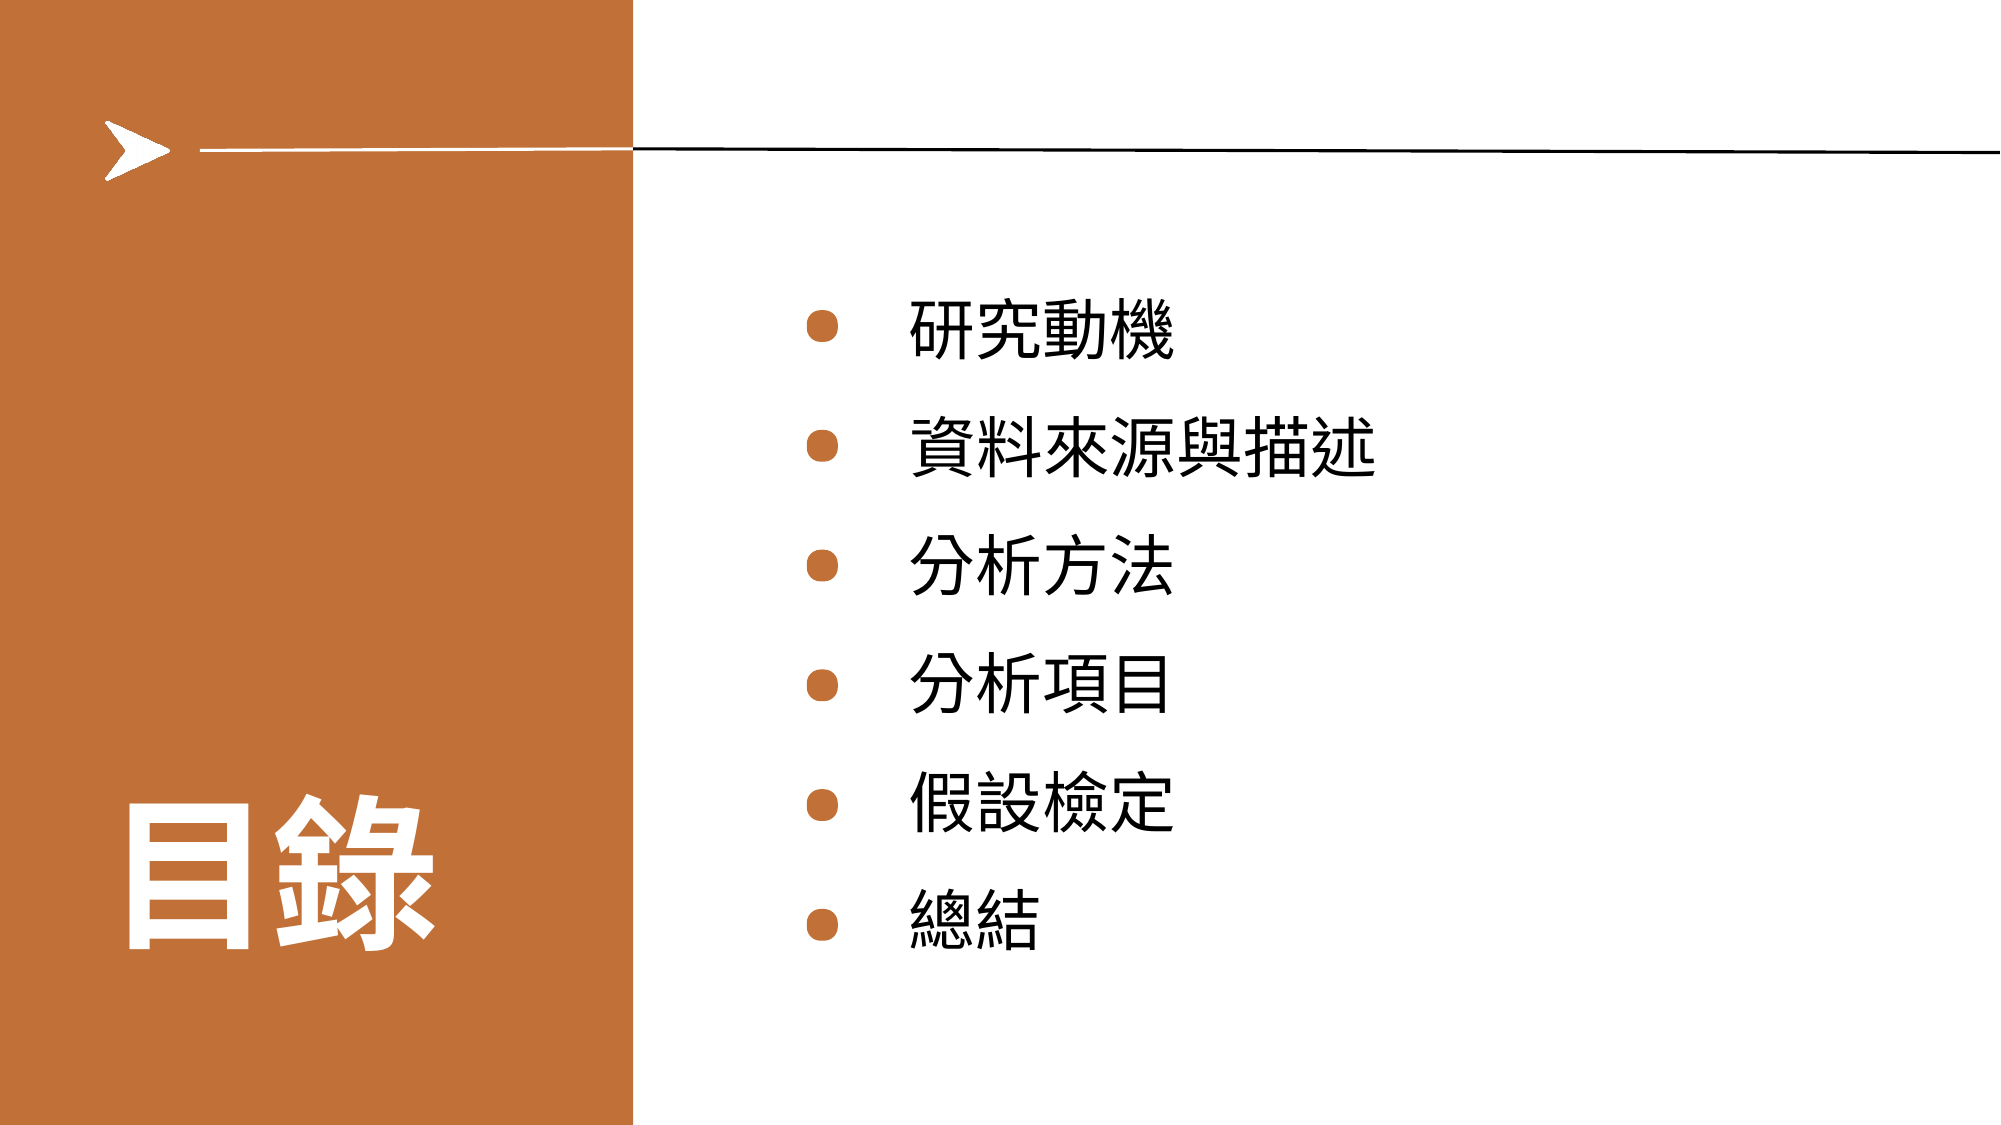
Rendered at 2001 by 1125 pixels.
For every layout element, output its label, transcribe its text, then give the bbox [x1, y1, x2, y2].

picture [105, 118, 170, 183]
text_box [0, 0, 634, 1125]
text_box 研究動機 [894, 280, 1191, 376]
text_box [805, 788, 839, 823]
text_box [805, 907, 839, 942]
text_box 資料來源與描述 [894, 398, 1392, 494]
text_box [805, 428, 839, 463]
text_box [633, 148, 2000, 153]
text_box 總結 [893, 871, 1057, 966]
text_box 分析方法 [894, 516, 1191, 612]
text_box 目錄 [91, 762, 542, 978]
text_box 假設檢定 [894, 753, 1191, 848]
text_box 分析項目 [894, 634, 1191, 730]
text_box [805, 309, 839, 343]
text_box [805, 548, 839, 583]
text_box [805, 668, 839, 703]
